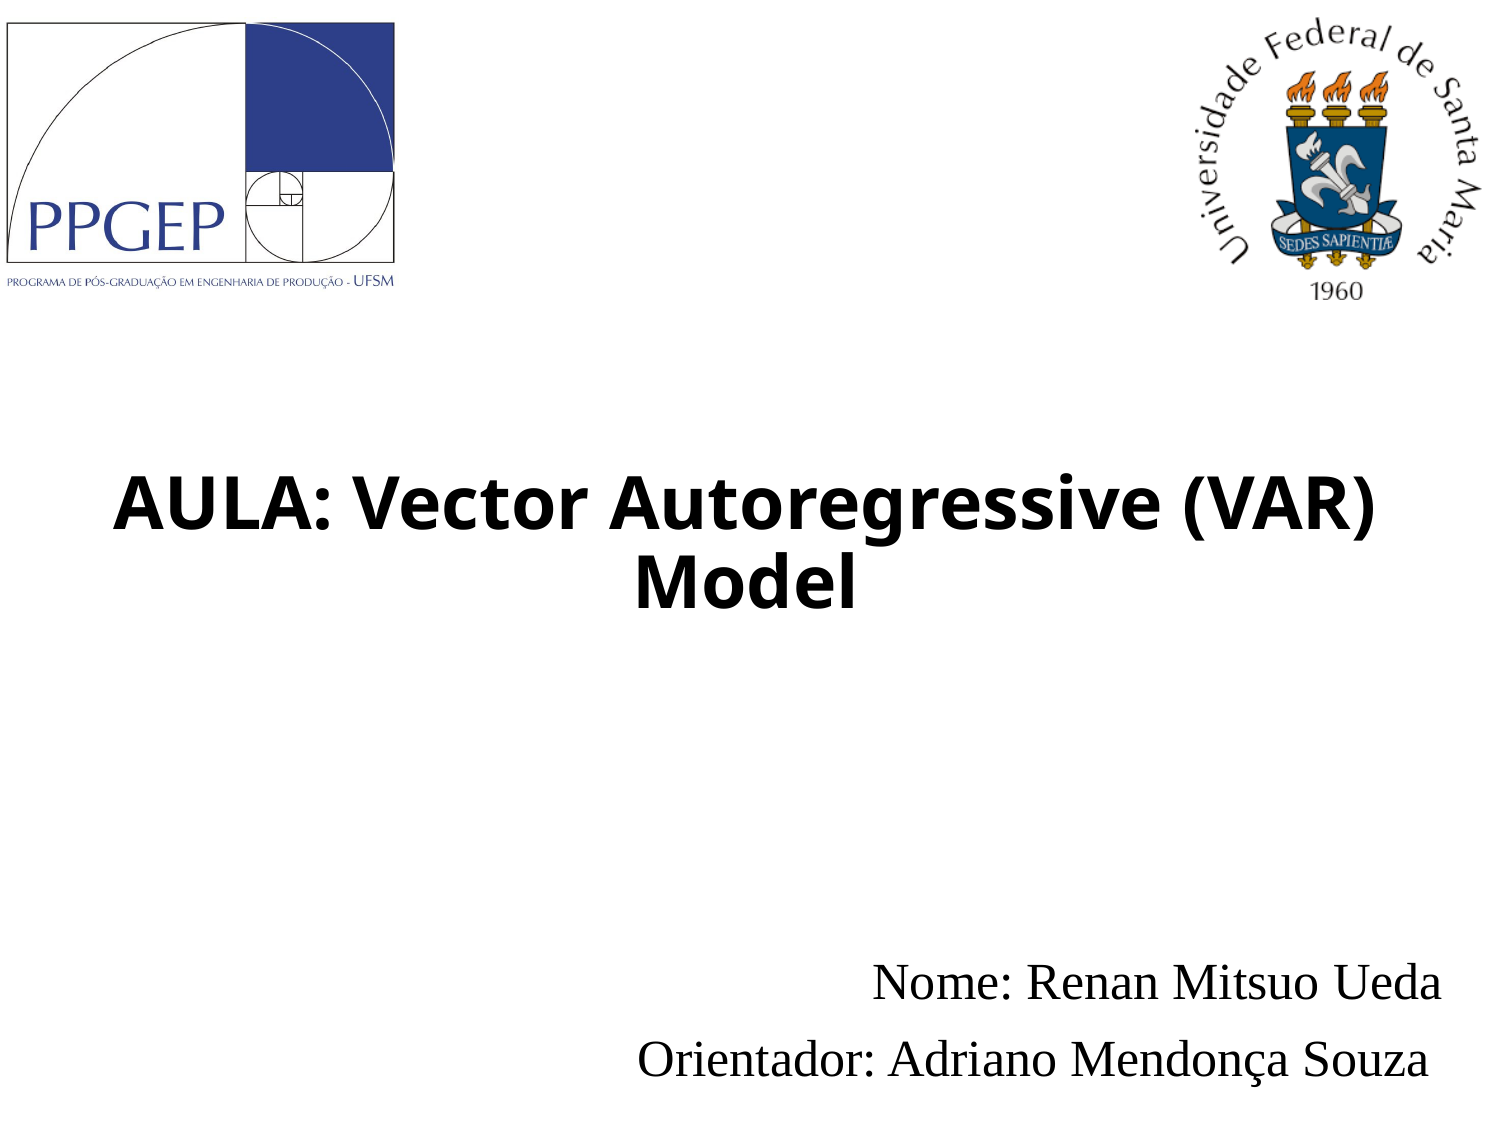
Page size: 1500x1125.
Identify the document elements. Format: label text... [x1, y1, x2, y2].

title AULA: Vector Autoregressive (VAR) Model [33, 524, 1458, 632]
picture [0, 17, 404, 292]
picture [1195, 17, 1482, 300]
subtitle Nome: Renan Mitsuo Ueda Orientador: Adriano Mendonça Souza [332, 946, 1458, 1056]
